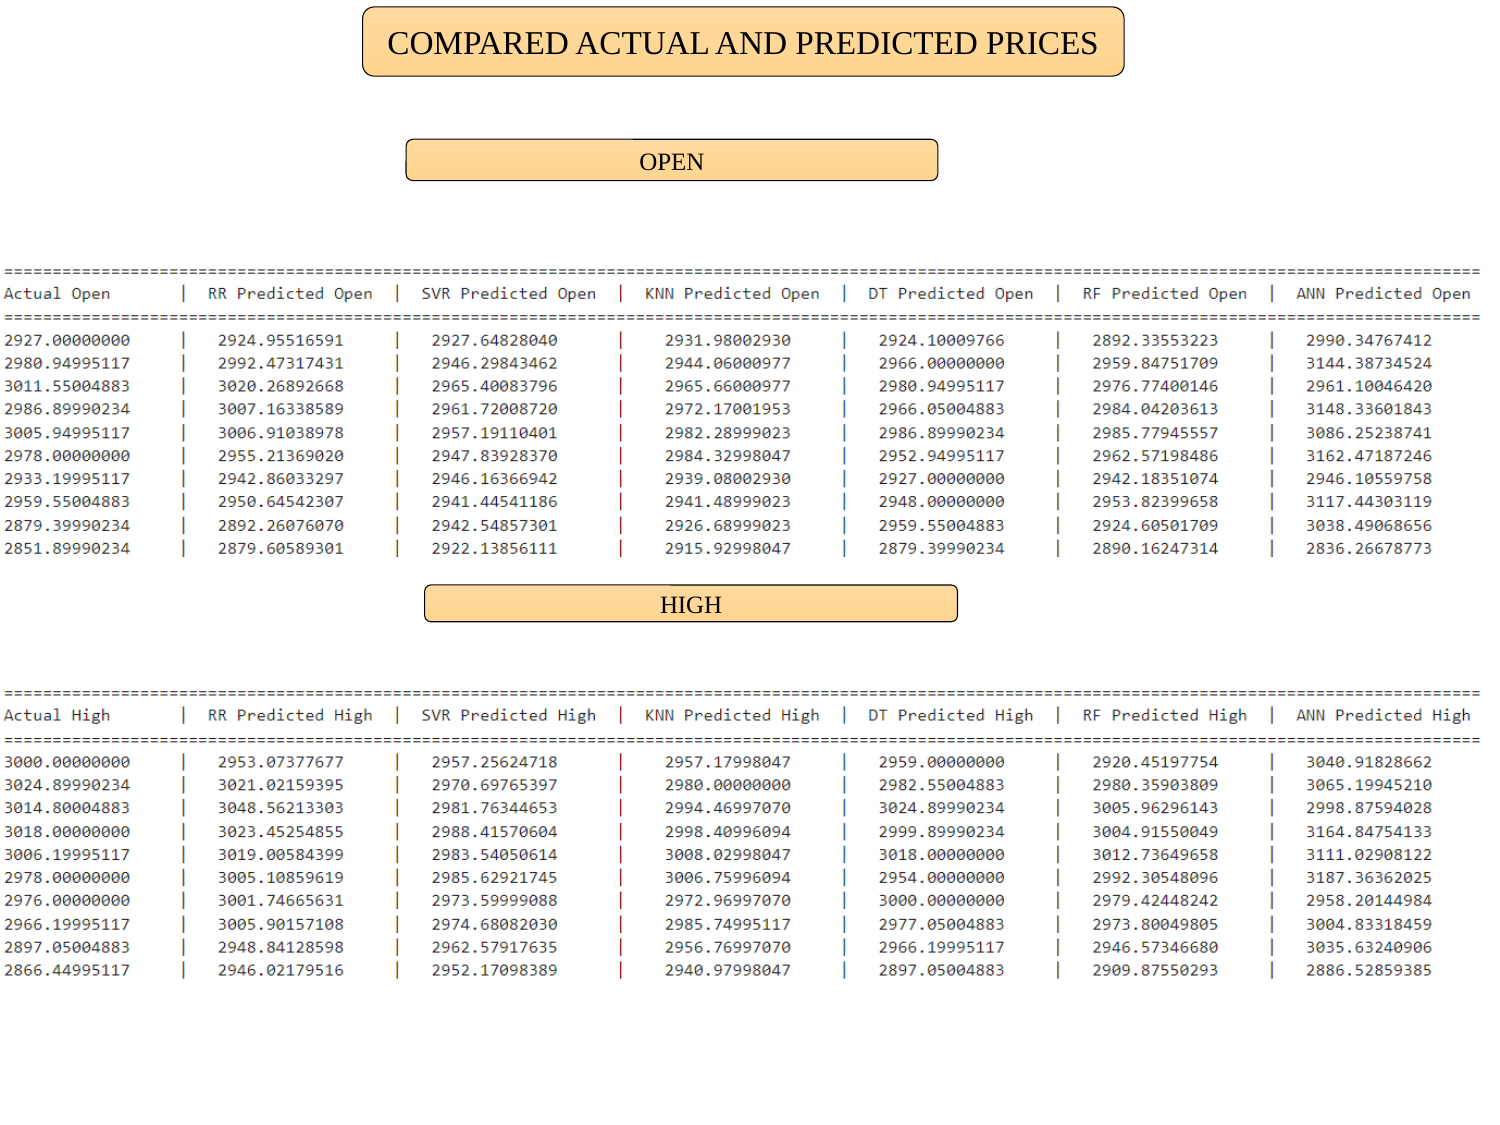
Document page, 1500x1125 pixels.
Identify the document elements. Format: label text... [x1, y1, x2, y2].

text_box OPEN [405, 138, 939, 182]
picture [0, 682, 1500, 981]
text_box COMPARED ACTUAL AND PREDICTED PRICES [362, 6, 1125, 77]
text_box HIGH [424, 584, 959, 623]
picture [0, 264, 1500, 563]
